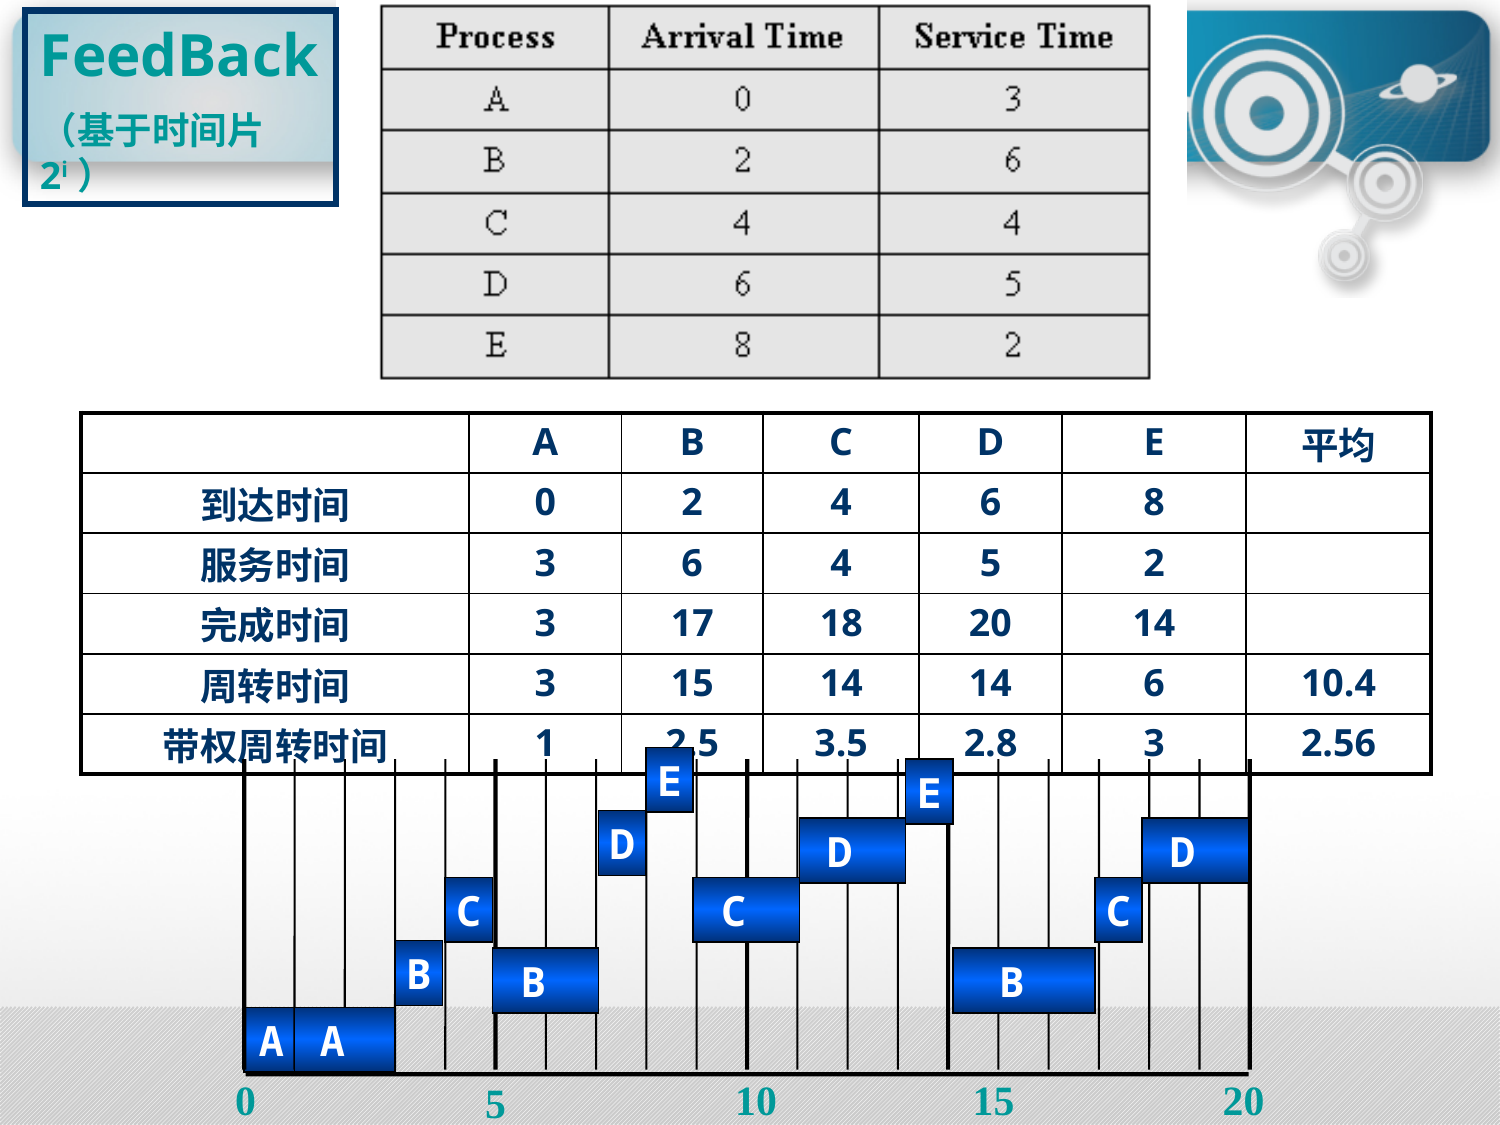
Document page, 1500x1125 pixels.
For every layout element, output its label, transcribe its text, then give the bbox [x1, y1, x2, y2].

table_cell 2.8 [920, 715, 1061, 757]
table_header E [1063, 415, 1245, 472]
table_cell 2 [1063, 534, 1245, 593]
table_cell 3 [1063, 715, 1245, 757]
table_cell 6 [622, 534, 762, 593]
text_box FeedBack （基于时间片2i） [25, 10, 331, 205]
table_cell [1247, 594, 1429, 653]
table_header B [622, 415, 762, 472]
table_cell 服务时间 [83, 534, 468, 593]
table_cell 6 [1063, 655, 1245, 713]
table_cell 20 [920, 594, 1061, 653]
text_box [243, 758, 1250, 1075]
table_cell 8 [1063, 474, 1245, 532]
table_cell 14 [1063, 594, 1245, 653]
table_header 平均 [1247, 415, 1429, 472]
table_cell [1247, 534, 1429, 593]
table_cell 17 [622, 594, 762, 653]
table_cell 5 [920, 534, 1061, 593]
table_cell 1 [470, 715, 621, 757]
table_cell 2 [622, 474, 762, 532]
picture [0, 0, 1500, 1006]
table_cell 带权周转时间 [83, 715, 468, 772]
table_cell 到达时间 [83, 474, 468, 532]
table_cell 4 [764, 474, 918, 532]
table_header C [764, 415, 918, 472]
table_header [83, 415, 468, 472]
table_cell 3 [470, 594, 621, 653]
table_cell 6 [920, 474, 1061, 532]
table_cell 周转时间 [83, 655, 468, 713]
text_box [220, 1065, 1280, 1125]
table_cell 3 [470, 655, 621, 713]
table_cell 14 [764, 655, 918, 713]
table_cell 完成时间 [83, 594, 468, 653]
table_cell 2.56 [1247, 715, 1429, 772]
table_cell 3.5 [764, 715, 918, 757]
table_cell [1247, 474, 1429, 532]
table_cell 0 [470, 474, 621, 532]
table_cell 18 [764, 594, 918, 653]
table_cell 3 [470, 534, 621, 593]
table_cell 4 [764, 534, 918, 593]
table_cell 10.4 [1247, 655, 1429, 713]
table_header D [920, 415, 1061, 472]
text_box E [645, 747, 694, 757]
table_cell 15 [622, 655, 762, 713]
table_cell 2.5 [622, 715, 762, 757]
table_header A [470, 415, 621, 472]
table_cell 14 [920, 655, 1061, 713]
